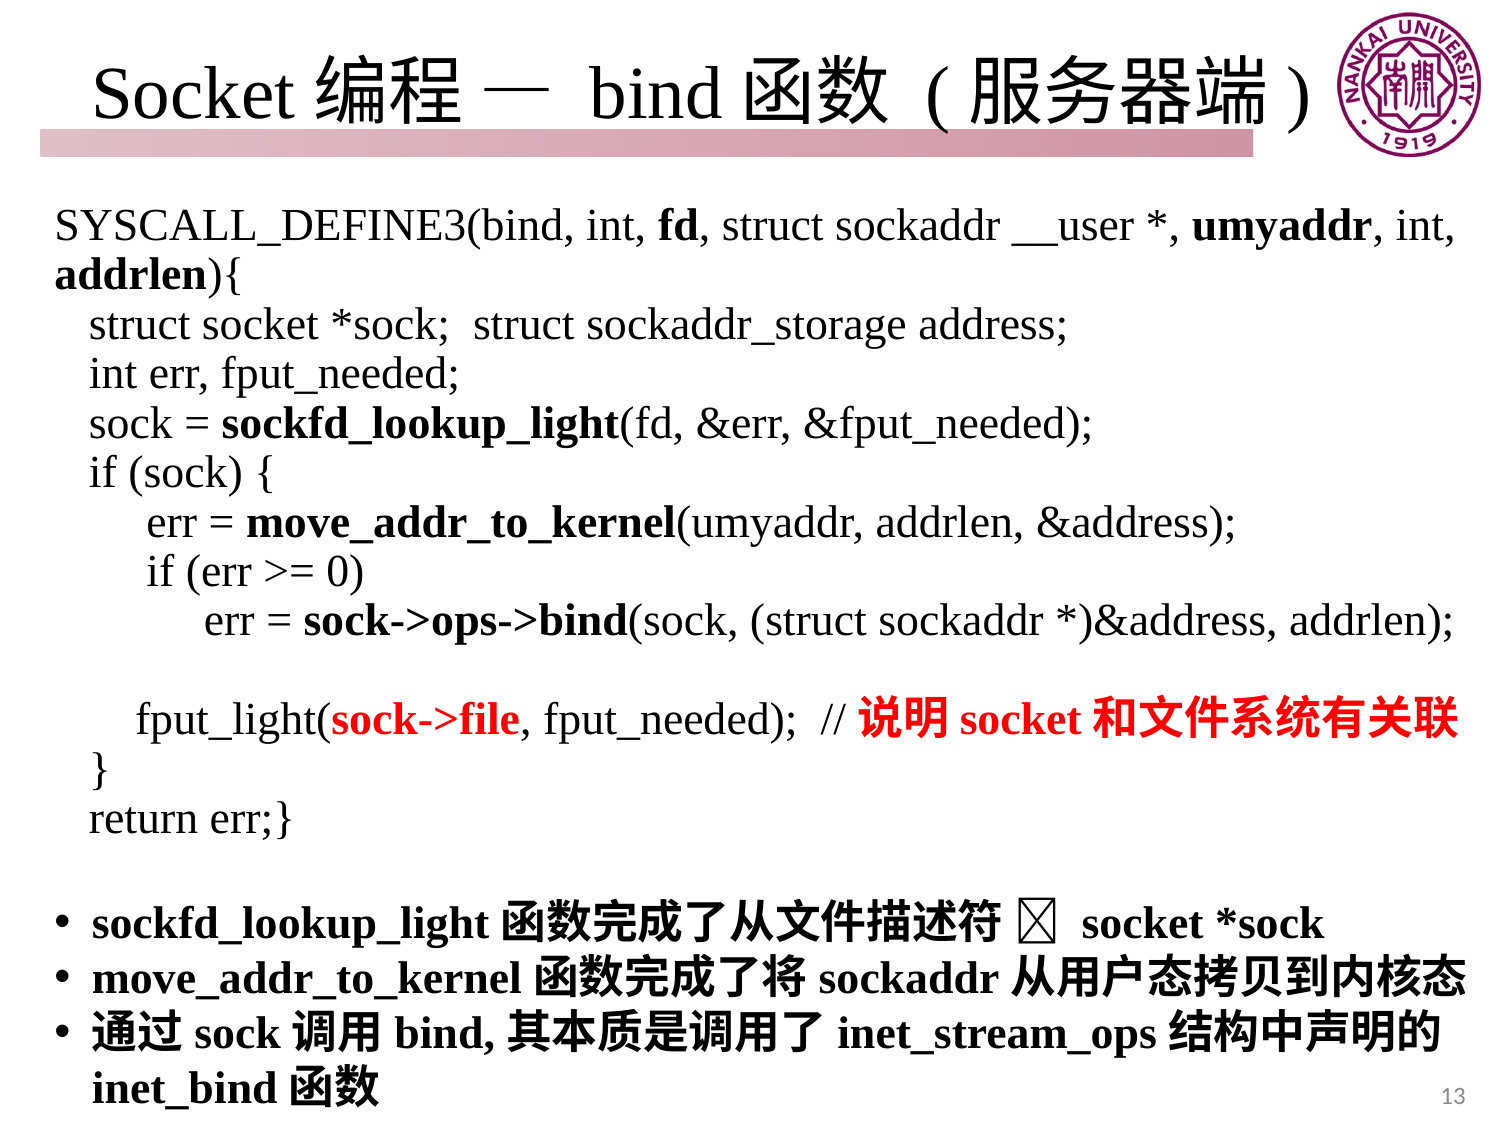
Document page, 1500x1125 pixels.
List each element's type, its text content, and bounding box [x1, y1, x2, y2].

picture [1337, 12, 1481, 157]
list SYSCALL_DEFINE3(bind, int, fd, struct sockaddr __user *, umyaddr, int, addrlen){ struct socket *sock; struct sockaddr_storage address; int err, fput_needed; sock = sockfd_lookup_light(fd, &err, &fput_needed); if (sock) { err = move_addr_to_kernel(umyaddr, addrlen, &address); if (err >= 0) err = sock->ops->bind(sock, (struct sockaddr *)&address, addrlen); fput_light(sock->file, fput_needed); //说明socket和文件系统有关联 } return err;} sockfd_lookup_light函数完成了从文件描述符  socket *sock move_addr_to_kernel函数完成了将sockaddr从用户态拷贝到内核态 通过sock调用bind,其本质是调用了inet_stream_ops结构中声明的inet_bind函数 [39, 193, 1500, 1016]
slide_number 13 [1143, 1065, 1481, 1125]
title Socket编程 — bind函数 (服务器端) [76, 44, 1371, 145]
